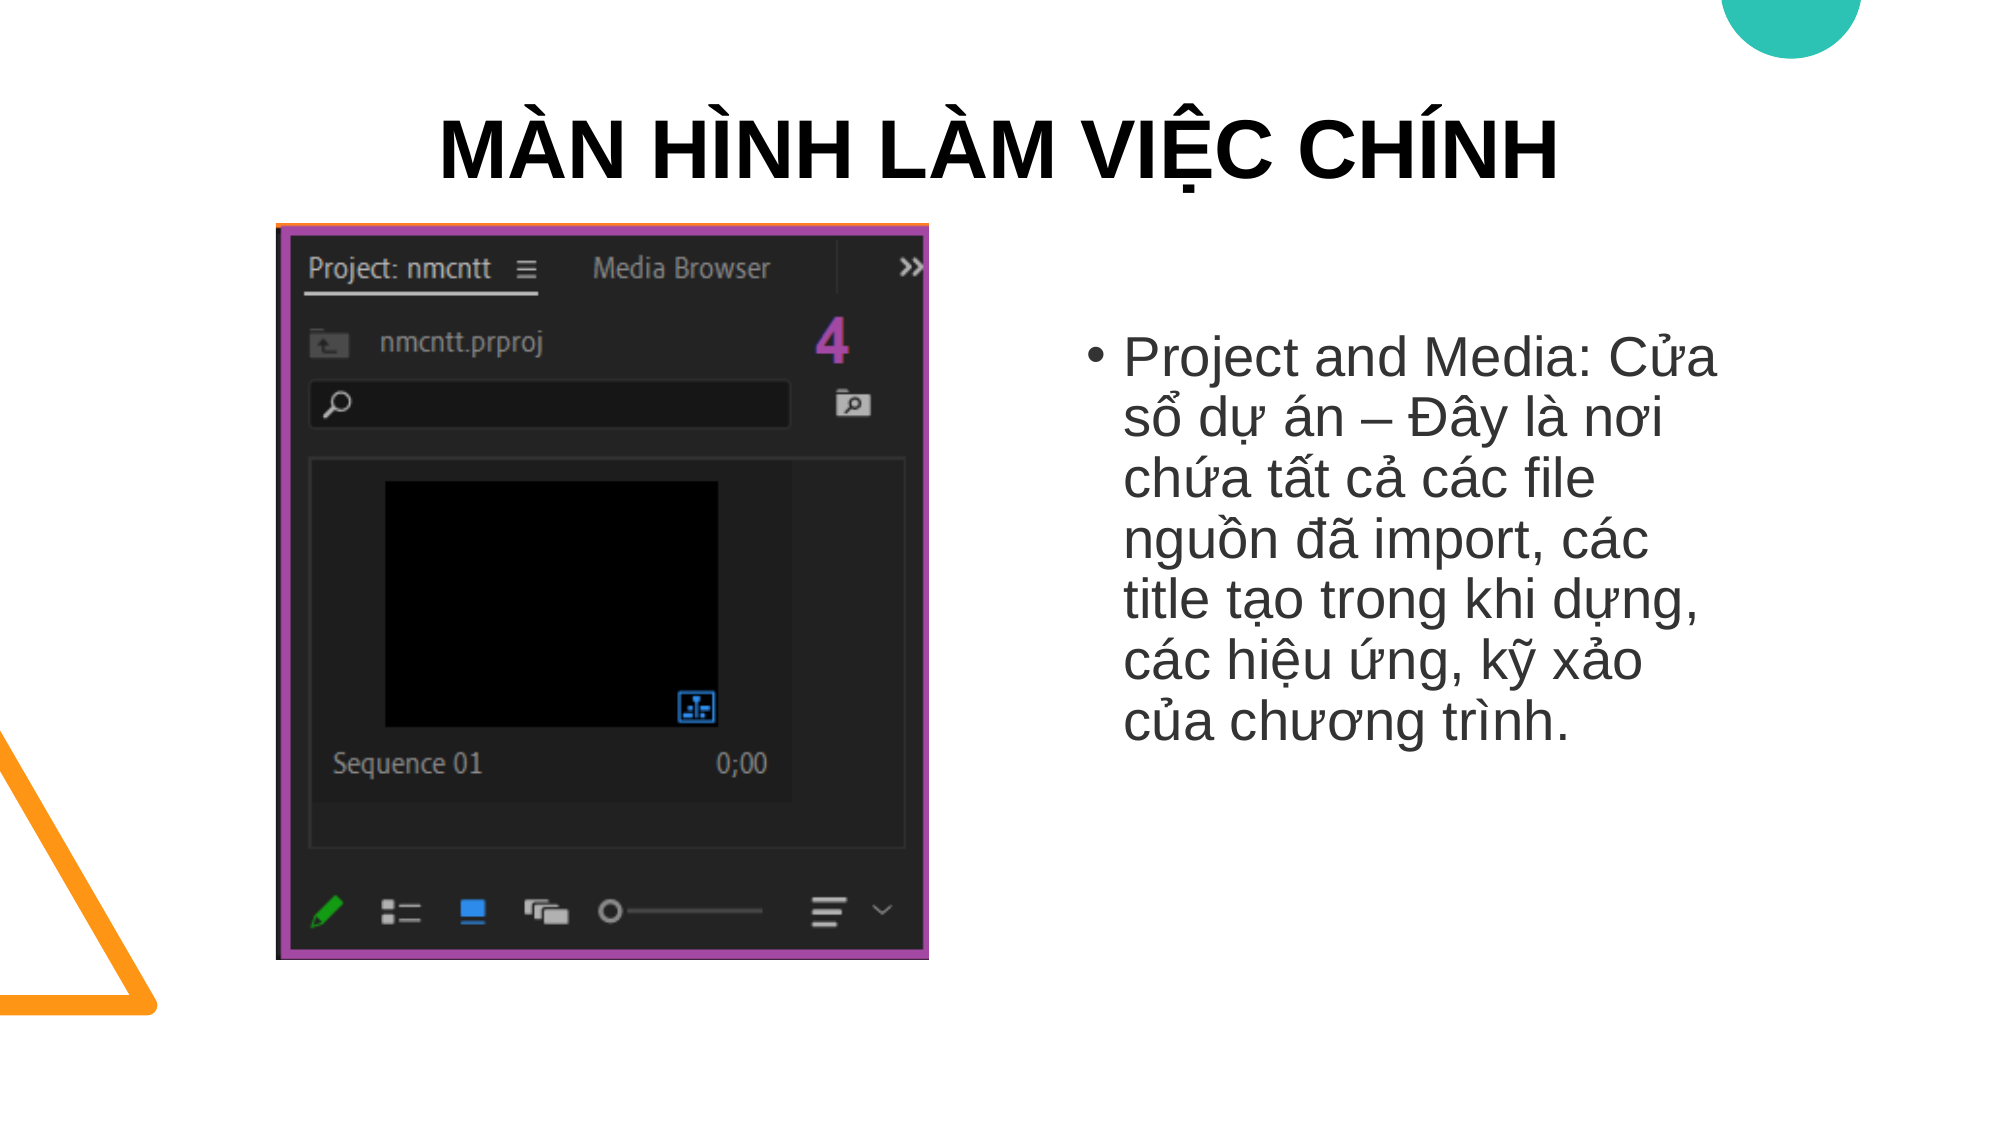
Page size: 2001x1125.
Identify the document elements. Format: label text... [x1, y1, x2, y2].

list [275, 223, 929, 960]
list Project and Media: Cửa sổ dự án – Đây là nơi chứa tất cả các file nguồn đã import, các title tạo trong khi dựng, các hiệu ứng, kỹ xảo của chương trình. [1071, 223, 1749, 938]
title MÀN HÌNH LÀM VIỆC CHÍNH [137, 78, 1863, 224]
